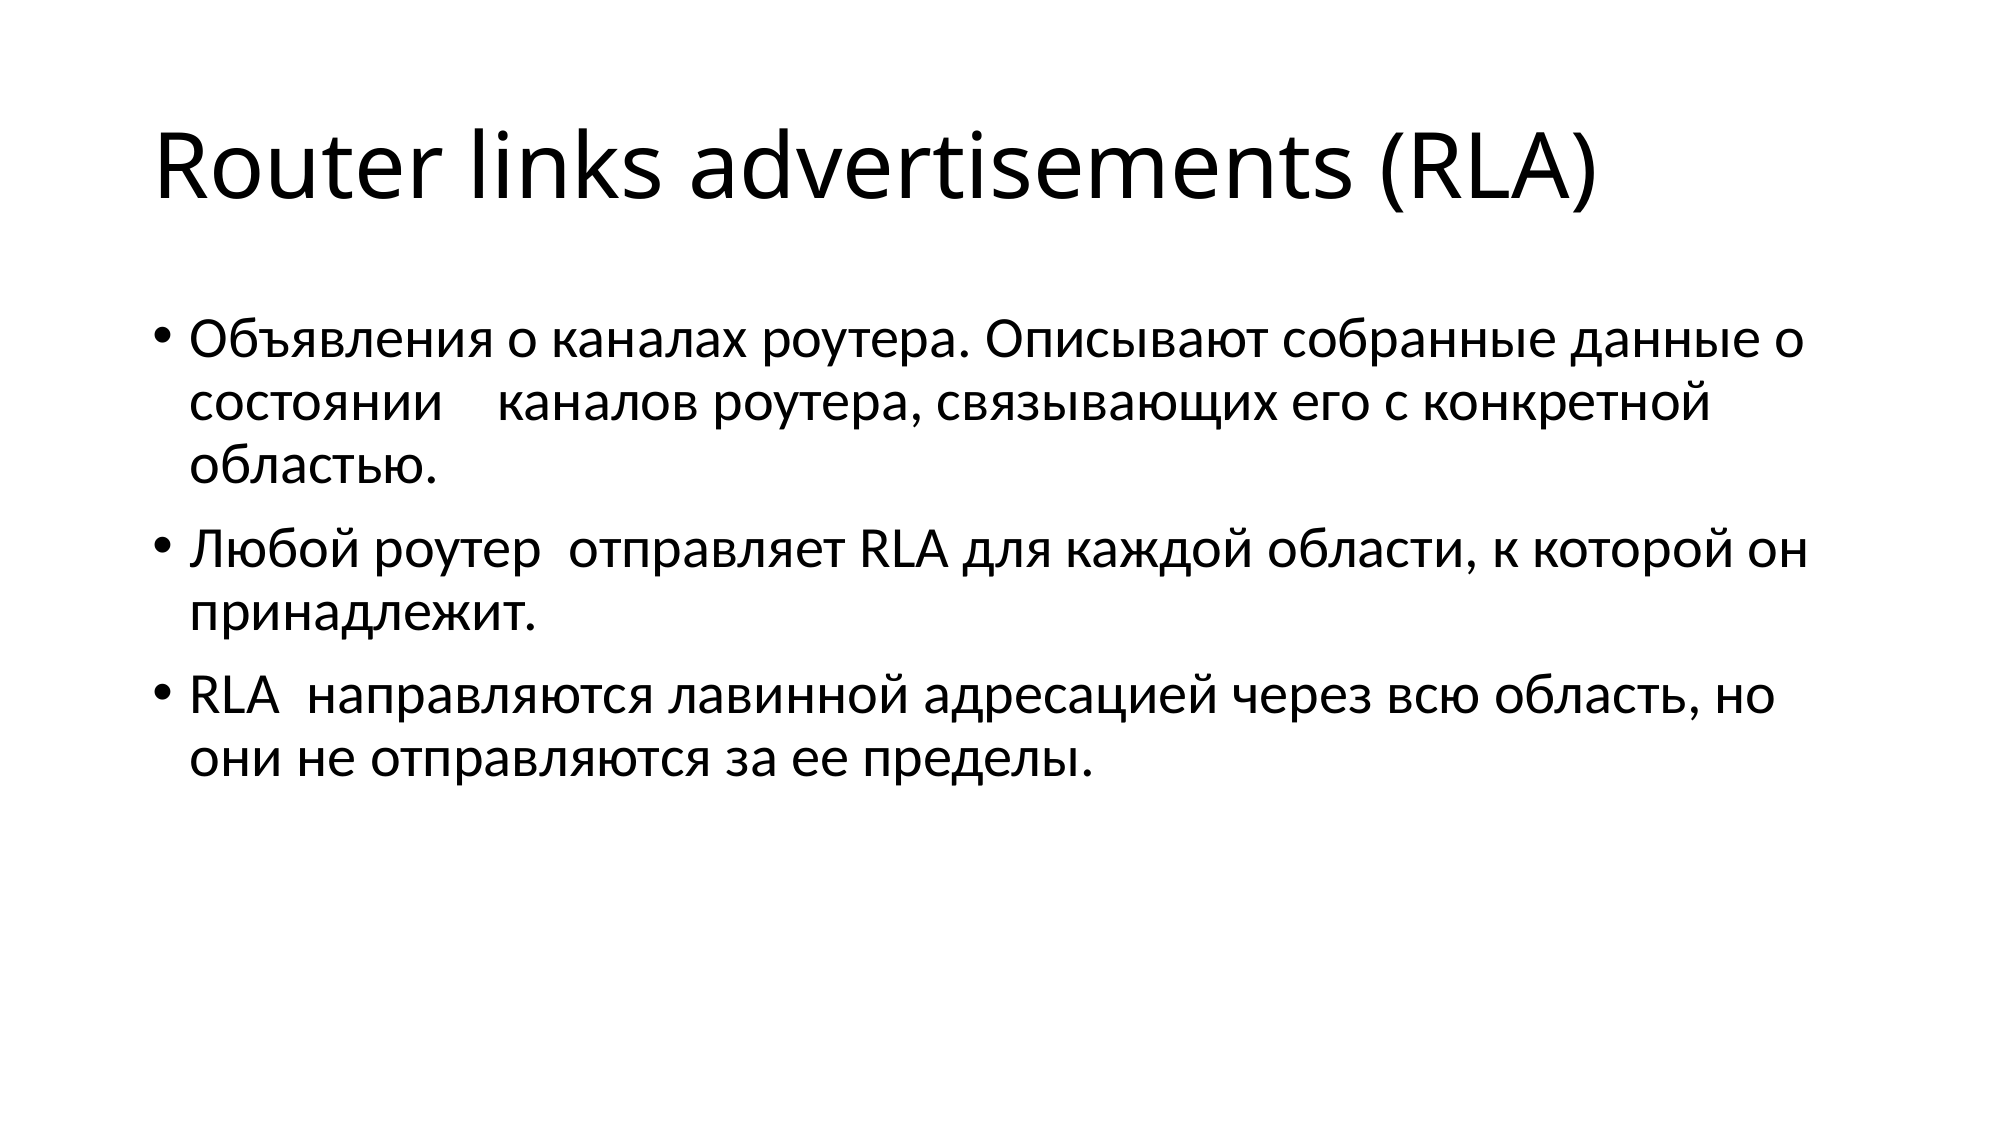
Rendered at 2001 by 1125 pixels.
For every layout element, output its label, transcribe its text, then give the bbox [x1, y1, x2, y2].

list Объявления о каналах роутера. Описывают собранные данные о состоянии каналов роутера, связывающих его с конкретной областью. Любой роутер отправляет RLA для каждой области, к которой он принадлежит. RLA направляются лавинной адресацией через всю область, но они не отправляются за ее пределы. [137, 299, 1863, 1014]
title Router links advertisements (RLA) [137, 59, 1863, 278]
